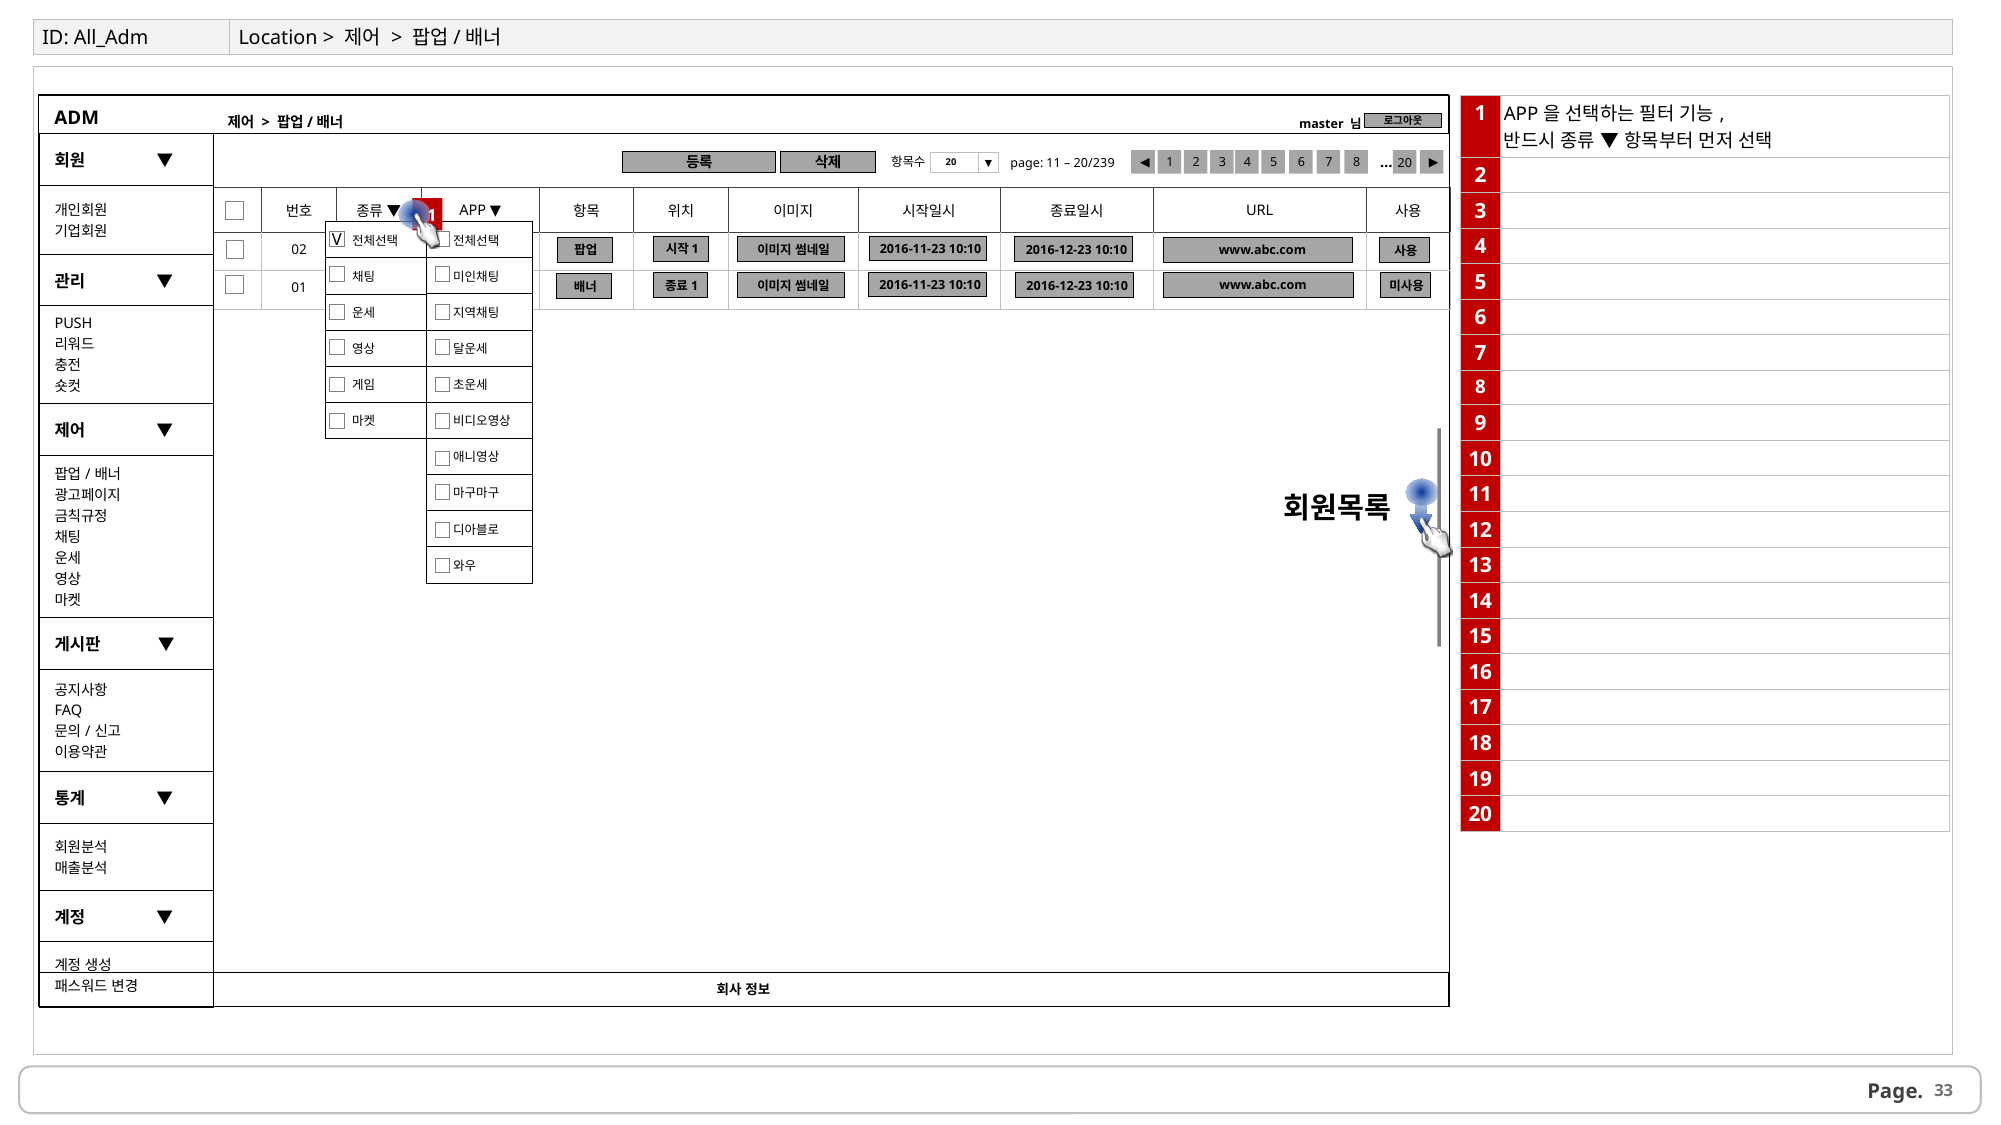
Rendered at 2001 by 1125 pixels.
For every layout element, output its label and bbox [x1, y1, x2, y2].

table_cell [1461, 405, 1500, 440]
table_cell [40, 186, 213, 254]
table_cell [1461, 690, 1500, 724]
table_header [262, 188, 336, 232]
table_cell [427, 258, 532, 293]
table_cell [40, 824, 213, 890]
text_box [327, 375, 346, 394]
text_box [224, 199, 246, 221]
table_cell [729, 298, 858, 309]
table_cell [1501, 229, 1949, 263]
table_cell [1461, 619, 1500, 653]
table_cell [40, 618, 213, 669]
text_box [433, 412, 452, 431]
table_cell [859, 298, 1000, 309]
table_cell [1501, 796, 1949, 831]
table_header [540, 188, 633, 232]
table_cell [326, 367, 426, 402]
table_cell [262, 271, 325, 309]
table_cell [262, 233, 325, 270]
table_cell [326, 331, 426, 366]
table_cell [634, 271, 728, 309]
table_header [40, 134, 213, 185]
table_cell [1461, 264, 1500, 299]
text_box [35, 15, 1451, 58]
table_cell [1461, 158, 1500, 192]
table_cell [1461, 548, 1500, 582]
table_cell [1501, 441, 1949, 475]
table_cell [40, 891, 213, 941]
table_header [427, 222, 532, 257]
table_cell [1001, 298, 1153, 309]
table_cell [634, 233, 728, 270]
table_cell [427, 475, 532, 510]
table_cell [427, 367, 532, 402]
table_cell [214, 271, 261, 309]
text_box [327, 412, 346, 431]
table_cell [427, 547, 532, 583]
table_header [859, 188, 1000, 232]
text_box [327, 302, 346, 321]
table_cell [40, 772, 213, 823]
text_box [398, 196, 452, 249]
table_cell [1461, 761, 1500, 795]
table_cell [1154, 263, 1366, 270]
table_header [729, 188, 858, 232]
table_cell [1501, 300, 1949, 334]
table_cell [326, 258, 426, 294]
table_header [1501, 96, 1949, 157]
table_cell [1461, 476, 1500, 511]
table_cell [1501, 371, 1949, 404]
table_cell [427, 439, 532, 474]
table_cell [1461, 441, 1500, 475]
table_cell [40, 942, 213, 1007]
table_cell [1461, 796, 1500, 831]
table_cell [1501, 476, 1949, 511]
table_cell [214, 233, 261, 270]
table_cell [1001, 262, 1153, 270]
table_cell [1461, 193, 1500, 228]
table_header [1367, 188, 1450, 232]
table_cell [540, 233, 633, 270]
text_box [36, 93, 1453, 1023]
table_cell [1501, 690, 1949, 724]
table_header [422, 188, 539, 232]
table_cell [427, 331, 532, 366]
table_cell [533, 271, 539, 309]
table_cell [1461, 654, 1500, 689]
text_box [433, 265, 452, 284]
table_cell [427, 403, 532, 438]
text_box [639, 271, 1446, 298]
table_cell [729, 262, 858, 270]
table_cell [533, 233, 539, 270]
table_cell [1501, 405, 1949, 440]
table_cell [40, 306, 213, 403]
text_box [224, 273, 246, 295]
table_cell [1367, 271, 1450, 309]
text_box [543, 237, 629, 263]
table_header [214, 188, 261, 232]
table_cell [1501, 583, 1949, 618]
text_box [433, 375, 452, 394]
text_box [327, 338, 346, 357]
text_box [433, 302, 452, 321]
table_cell [1501, 619, 1949, 653]
table_cell [1461, 725, 1500, 760]
text_box [433, 483, 452, 502]
table_cell [326, 403, 426, 438]
table_cell [1501, 761, 1949, 795]
text_box [433, 449, 452, 468]
table_cell [1367, 233, 1450, 270]
table_cell [1461, 371, 1500, 404]
table_cell [326, 295, 426, 330]
table_header [1154, 188, 1366, 232]
table_cell [40, 404, 213, 455]
table_cell [1154, 298, 1366, 309]
table_cell [40, 456, 213, 617]
table_header [634, 188, 728, 232]
text_box [327, 230, 346, 248]
table_cell [1501, 335, 1949, 370]
table_cell [1154, 233, 1366, 237]
table_cell [1461, 335, 1500, 370]
table_cell [1461, 512, 1500, 547]
table_cell [1501, 264, 1949, 299]
text_box [639, 235, 1445, 263]
text_box [433, 556, 452, 575]
table_header [337, 188, 421, 221]
text_box [542, 273, 628, 299]
table_cell [1501, 548, 1949, 582]
table_cell [859, 262, 1000, 270]
text_box [433, 520, 452, 539]
text_box [327, 265, 346, 284]
table_cell [1461, 229, 1500, 263]
table_header [1001, 188, 1153, 232]
table_header [1461, 96, 1500, 157]
table_cell [1501, 158, 1949, 192]
table_cell [540, 271, 633, 309]
table_cell [40, 255, 213, 305]
table_header [326, 222, 426, 257]
table_cell [1501, 654, 1949, 689]
table_cell [1501, 512, 1949, 547]
table_cell [427, 511, 532, 546]
text_box [433, 338, 452, 356]
table_cell [1461, 583, 1500, 618]
text_box [224, 238, 246, 260]
slide_number [1501, 1079, 1969, 1105]
table_cell [427, 294, 532, 330]
table_cell [40, 670, 213, 771]
table_cell [1501, 193, 1949, 228]
table_cell [1461, 300, 1500, 334]
table_cell [1501, 725, 1949, 760]
